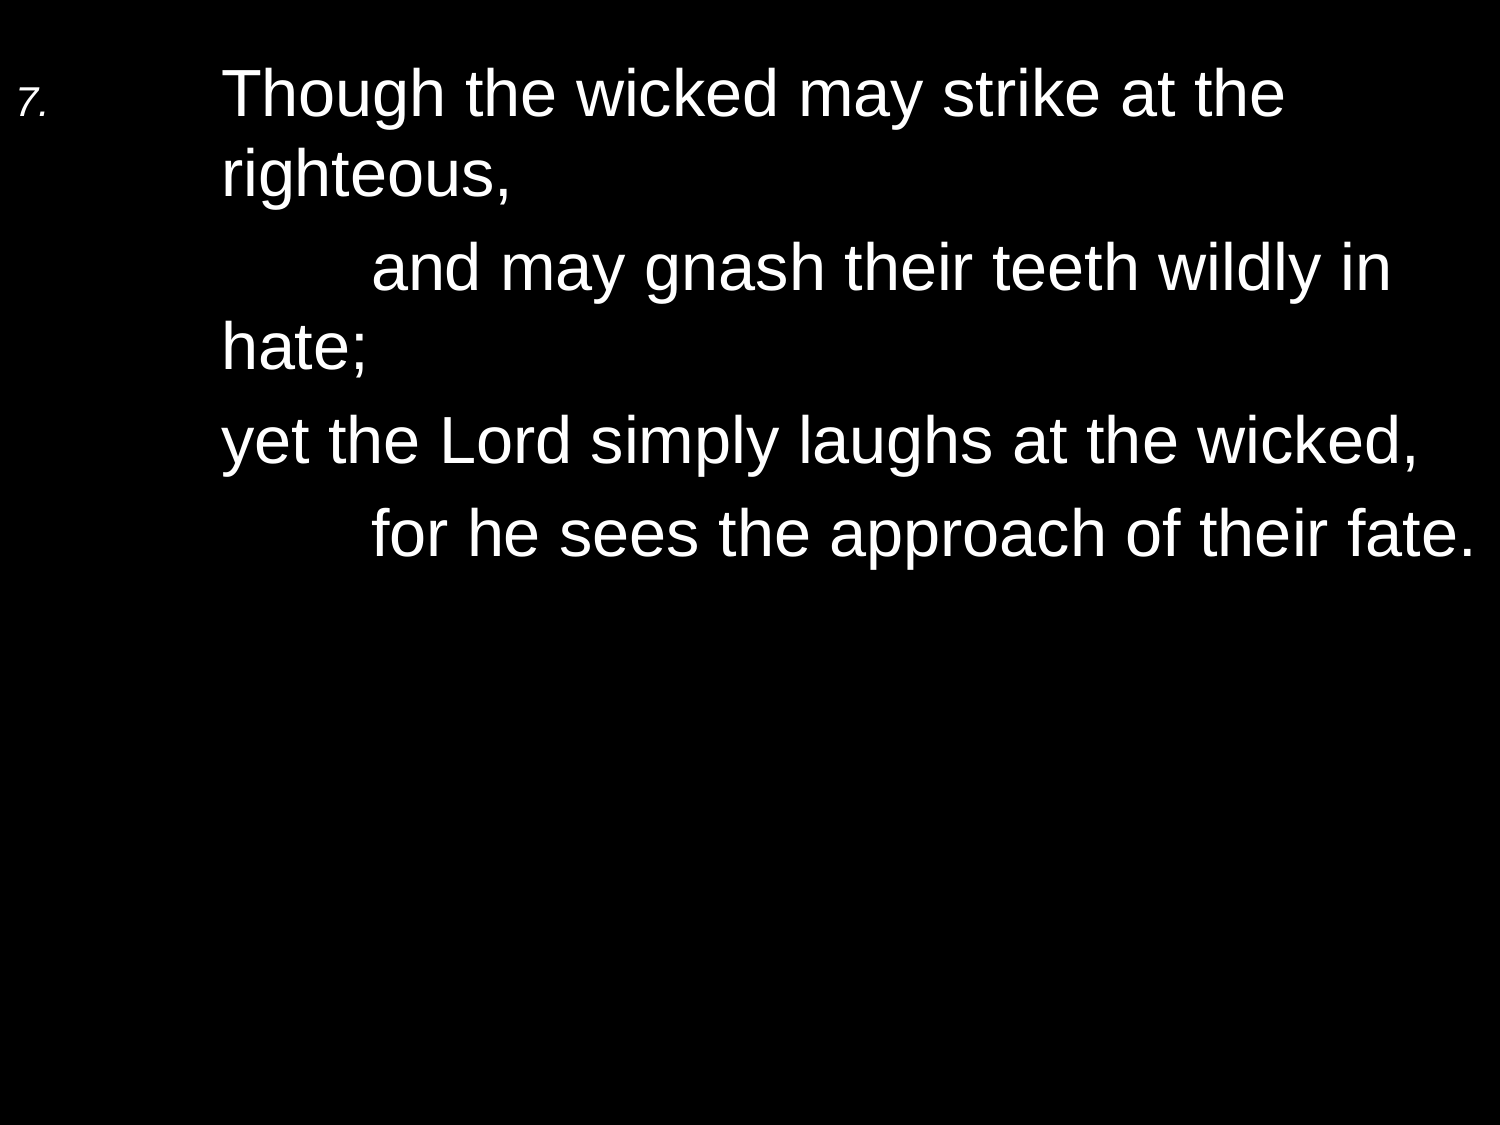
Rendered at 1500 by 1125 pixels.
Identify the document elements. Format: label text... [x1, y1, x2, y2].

list 7. Though the wicked may strike at the righteous, and may gnash their teeth wildly in hate; yet the Lord simply laughs at the wicked, for he sees the approach of their fate. [0, 42, 1500, 1047]
